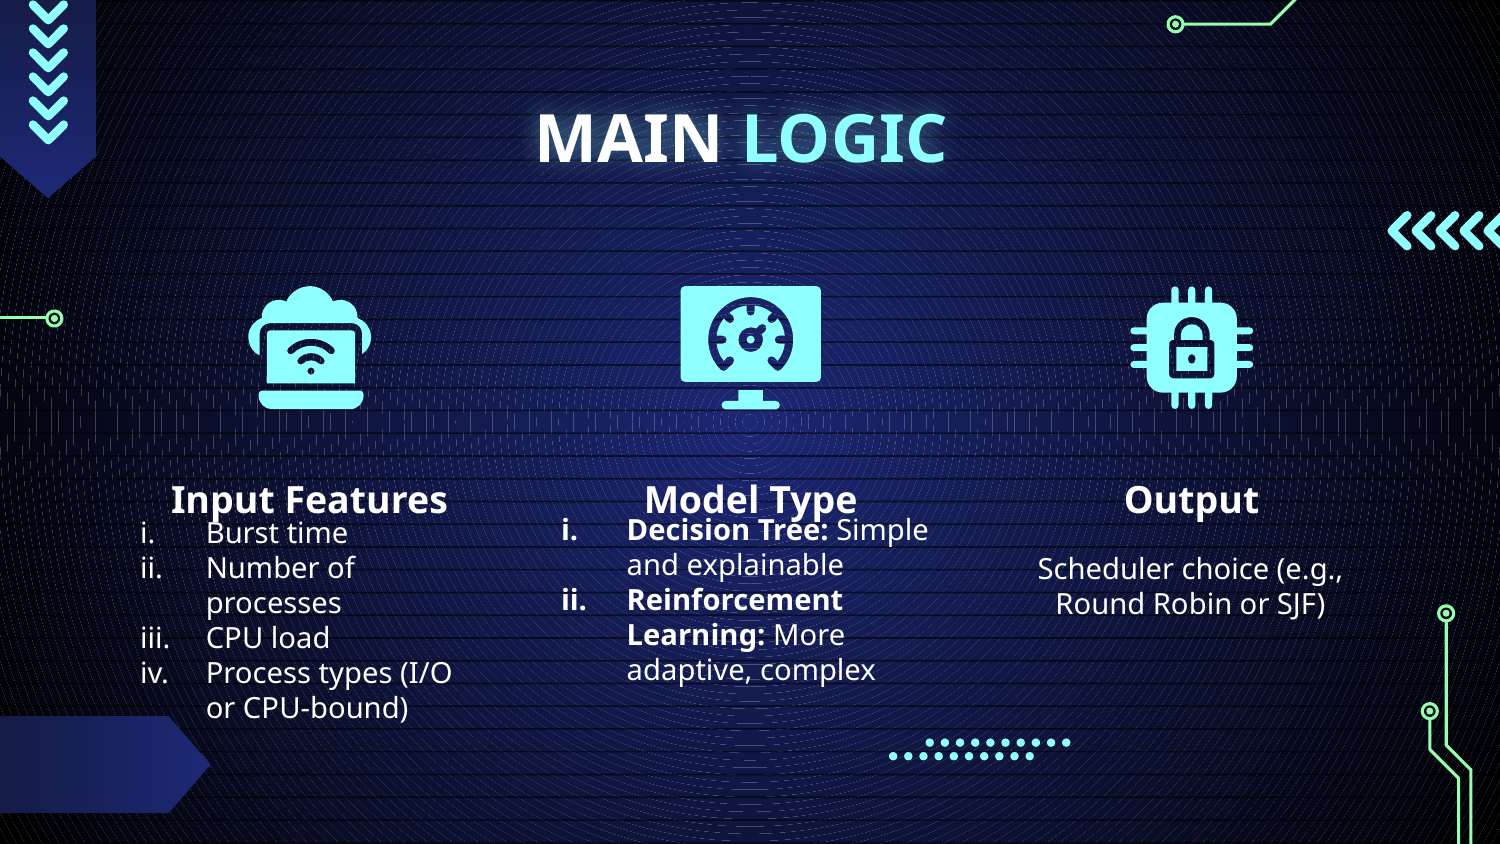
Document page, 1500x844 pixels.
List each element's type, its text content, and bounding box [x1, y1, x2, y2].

title MAIN LOGIC [116, 88, 1383, 183]
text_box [248, 285, 372, 410]
subtitle Burst time Number of processes CPU load Process types (I/O or CPU-bound) [125, 367, 497, 844]
subtitle Scheduler choice (e.g., Round Robin or SJF) [1004, 523, 1377, 647]
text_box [680, 285, 822, 410]
title Output [1006, 475, 1378, 521]
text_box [888, 738, 1071, 761]
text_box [1130, 286, 1254, 410]
subtitle Decision Tree: Simple and explainable Reinforcement Learning: More adaptive, complex [545, 346, 955, 844]
